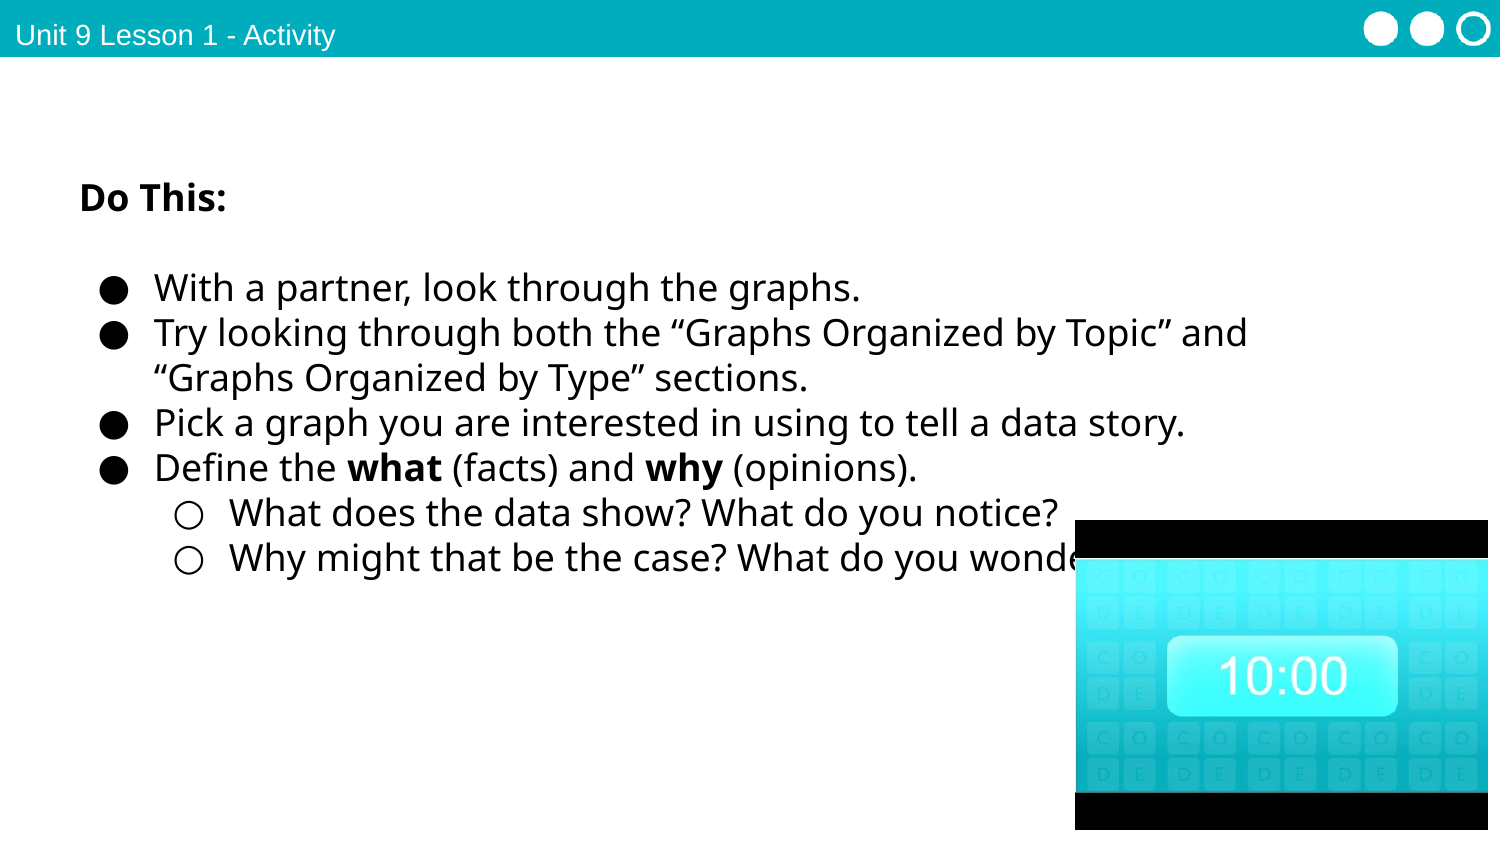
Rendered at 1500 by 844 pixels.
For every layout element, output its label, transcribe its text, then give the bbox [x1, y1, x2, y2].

text_box Do This: With a partner, look through the graphs. Try looking through both the “Graphs Organized by Topic” and “Graphs Organized by Type” sections. Pick a graph you are interested in using to tell a data story. Define the what (facts) and why (opinions). What does the data show? What do you notice? Why might that be the case? What do you wonder? [63, 158, 1401, 674]
picture [0, 0, 1500, 844]
text_box Unit 9 Lesson 1 - Activity [0, 0, 750, 58]
